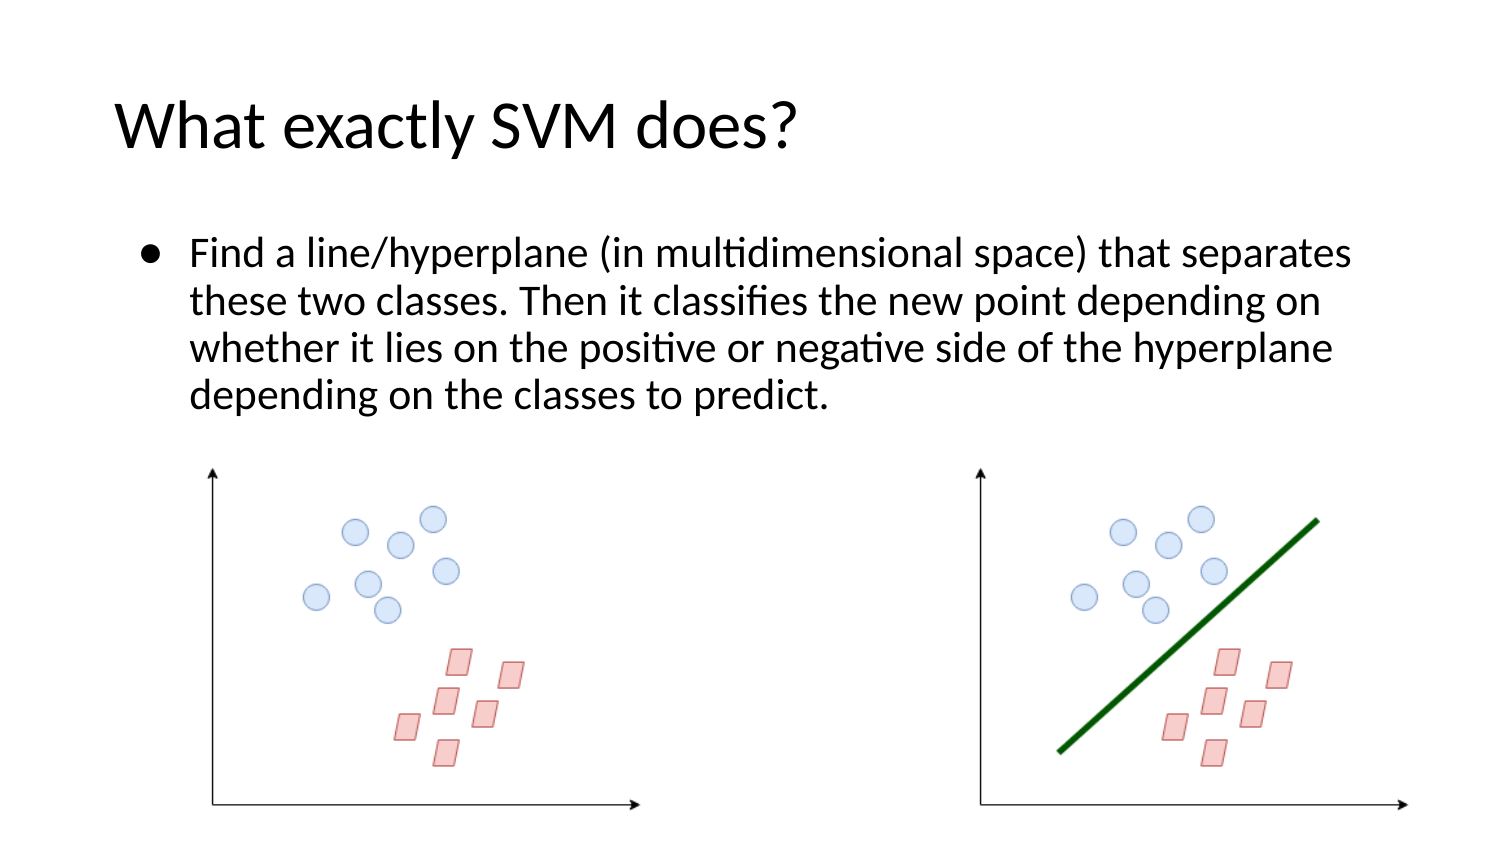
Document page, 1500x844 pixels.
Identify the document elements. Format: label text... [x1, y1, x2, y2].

picture [202, 457, 652, 816]
list Find a line/hyperplane (in multidimensional space) that separates these two classes. Then it classifies the new point depending on whether it lies on the positive or negative side of the hyperplane depending on the classes to predict. [103, 224, 1420, 824]
picture [970, 457, 1420, 816]
title What exactly SVM does? [103, 44, 1397, 208]
